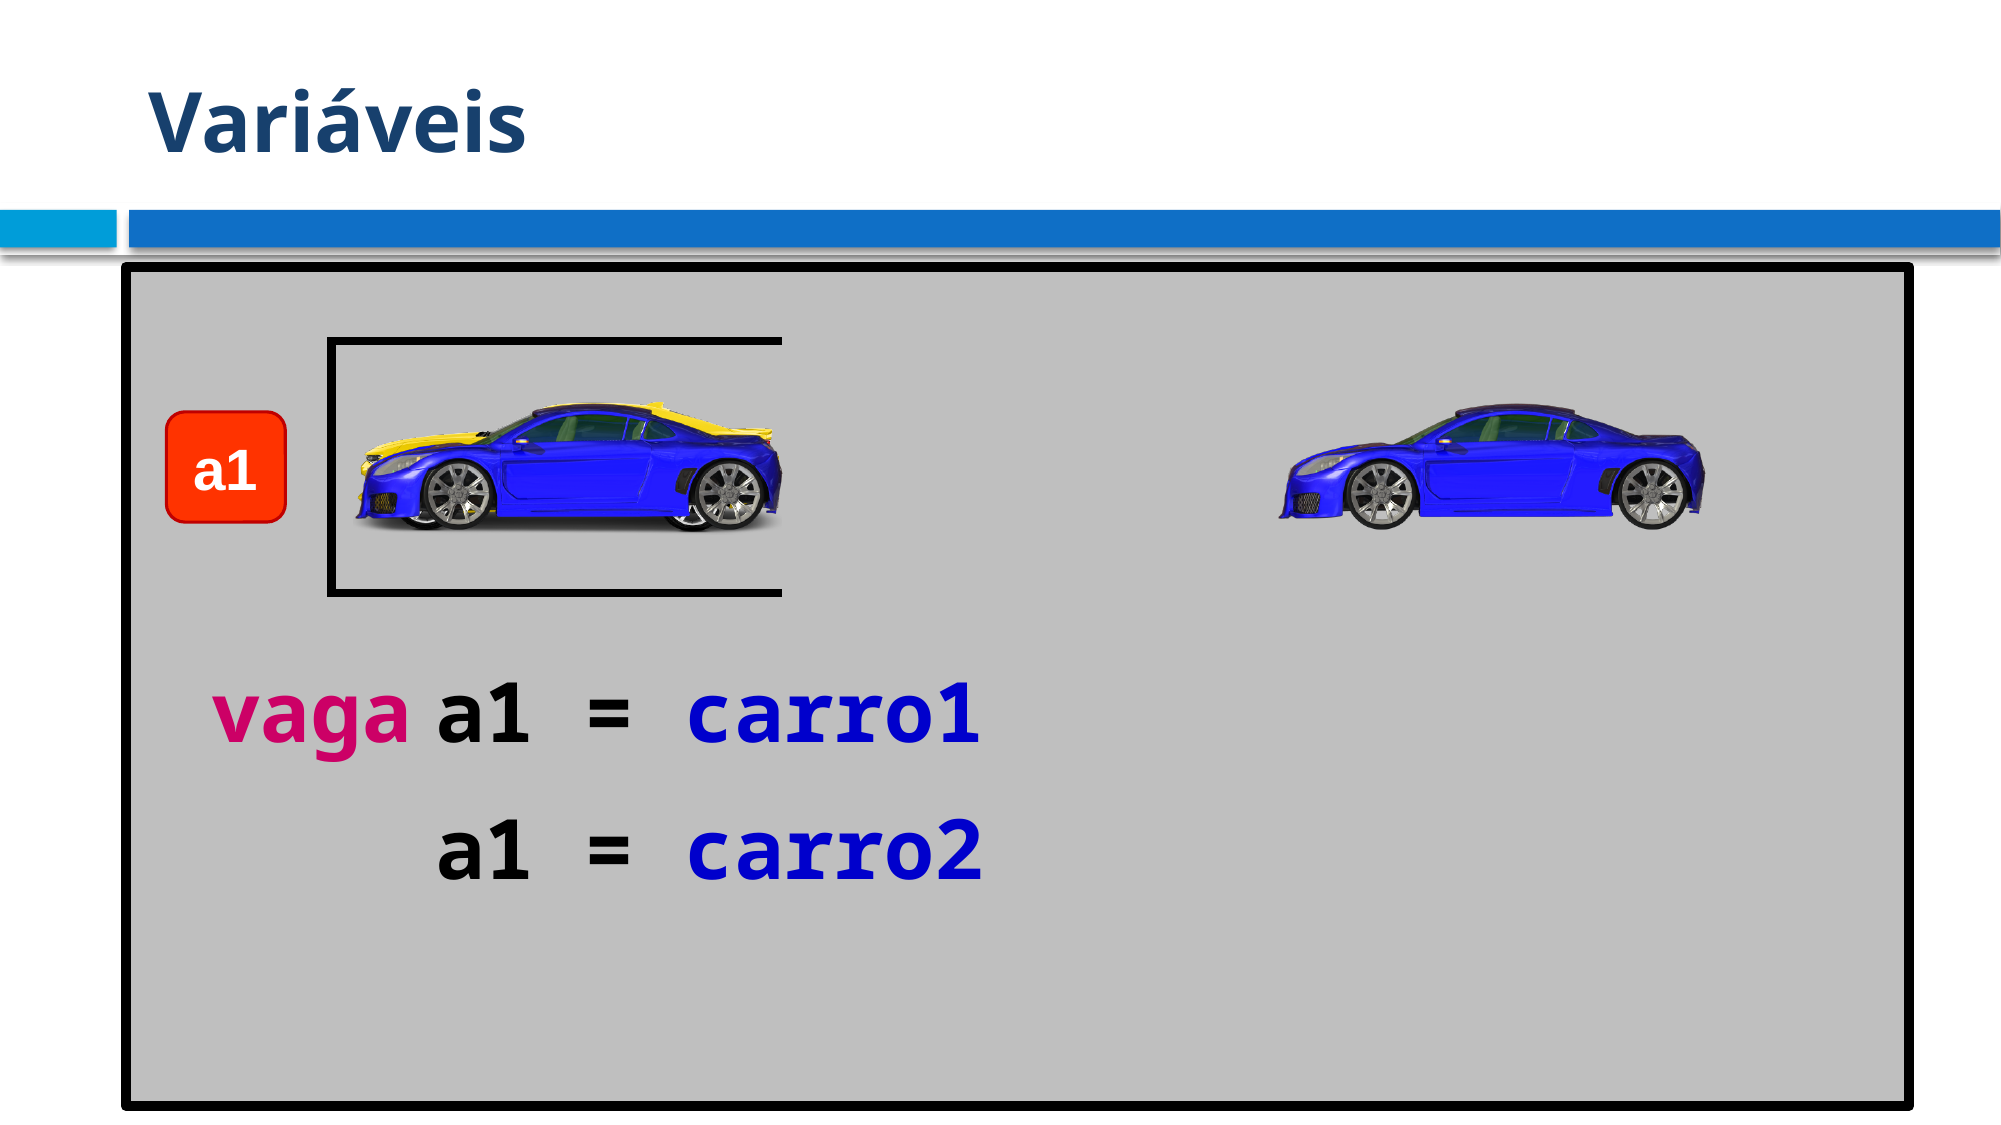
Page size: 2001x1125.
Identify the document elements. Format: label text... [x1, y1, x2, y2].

slide_number [0, 210, 117, 251]
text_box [424, 544, 684, 695]
text_box a1 [164, 410, 287, 524]
title Variáveis [133, 37, 1918, 200]
text_box [124, 266, 1911, 1107]
text_box vaga a1 = carro1 a1 = carro2 [225, 646, 1000, 1047]
picture [353, 397, 784, 535]
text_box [424, 239, 684, 396]
picture [1277, 400, 1707, 532]
